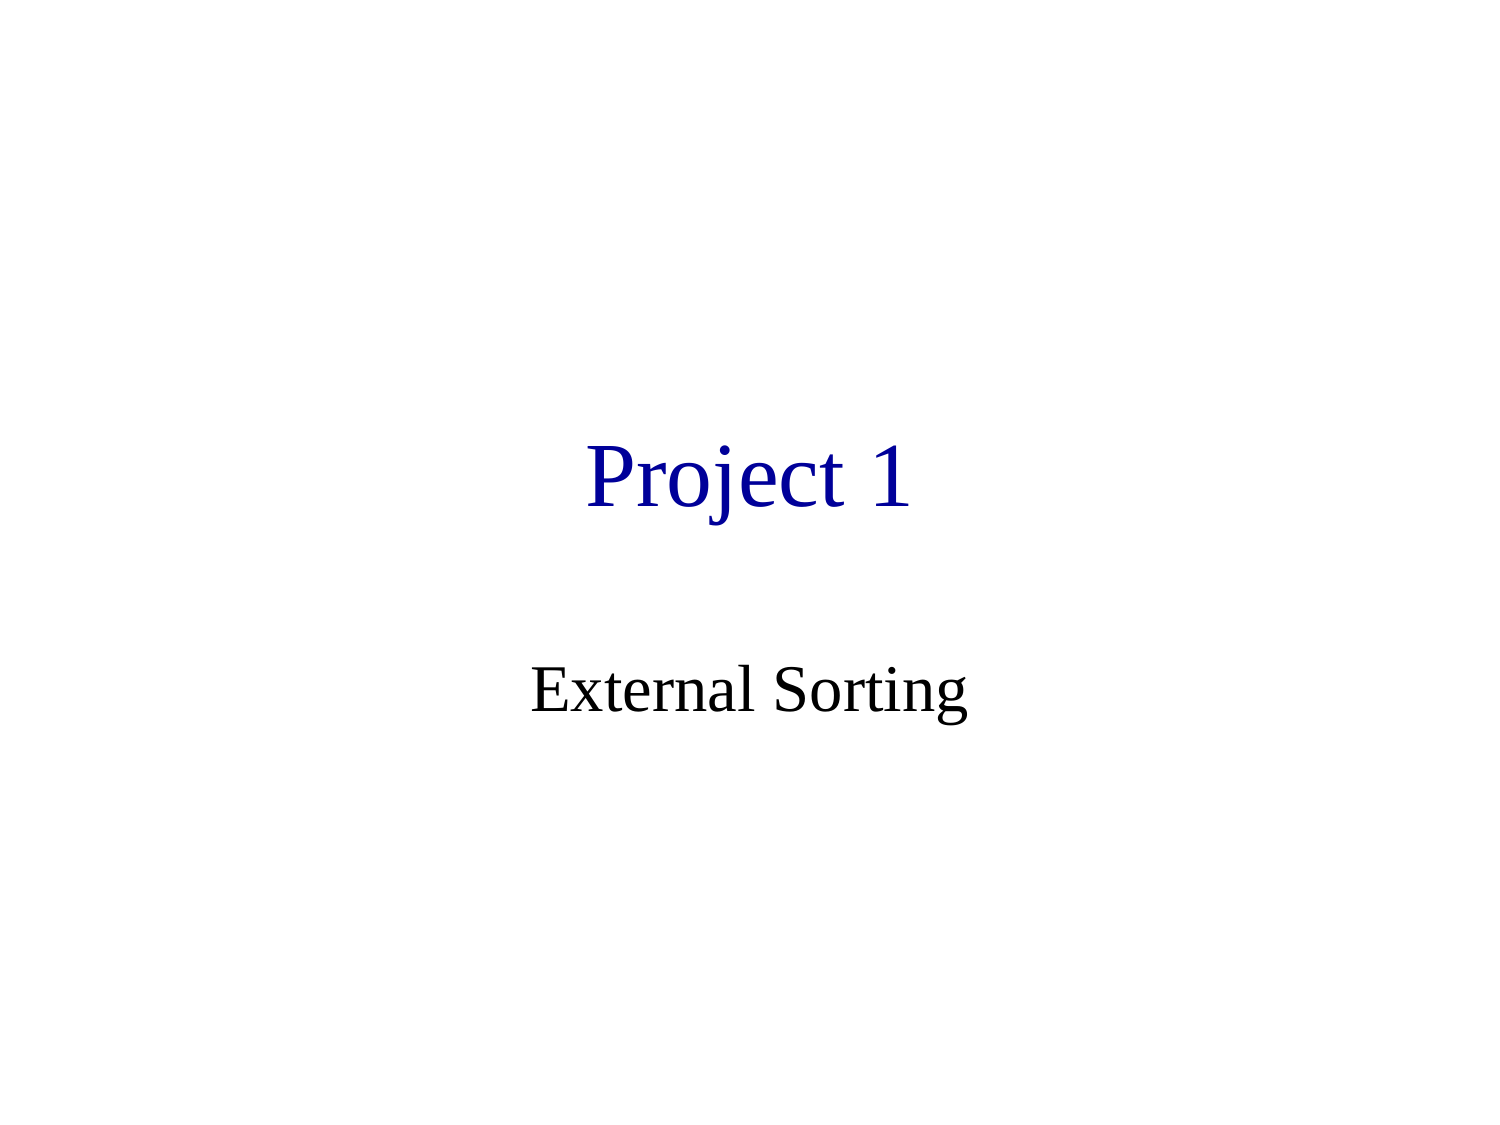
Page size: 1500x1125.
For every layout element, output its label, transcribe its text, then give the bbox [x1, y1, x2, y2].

title Project 1 [112, 349, 1388, 591]
subtitle External Sorting [225, 637, 1275, 925]
